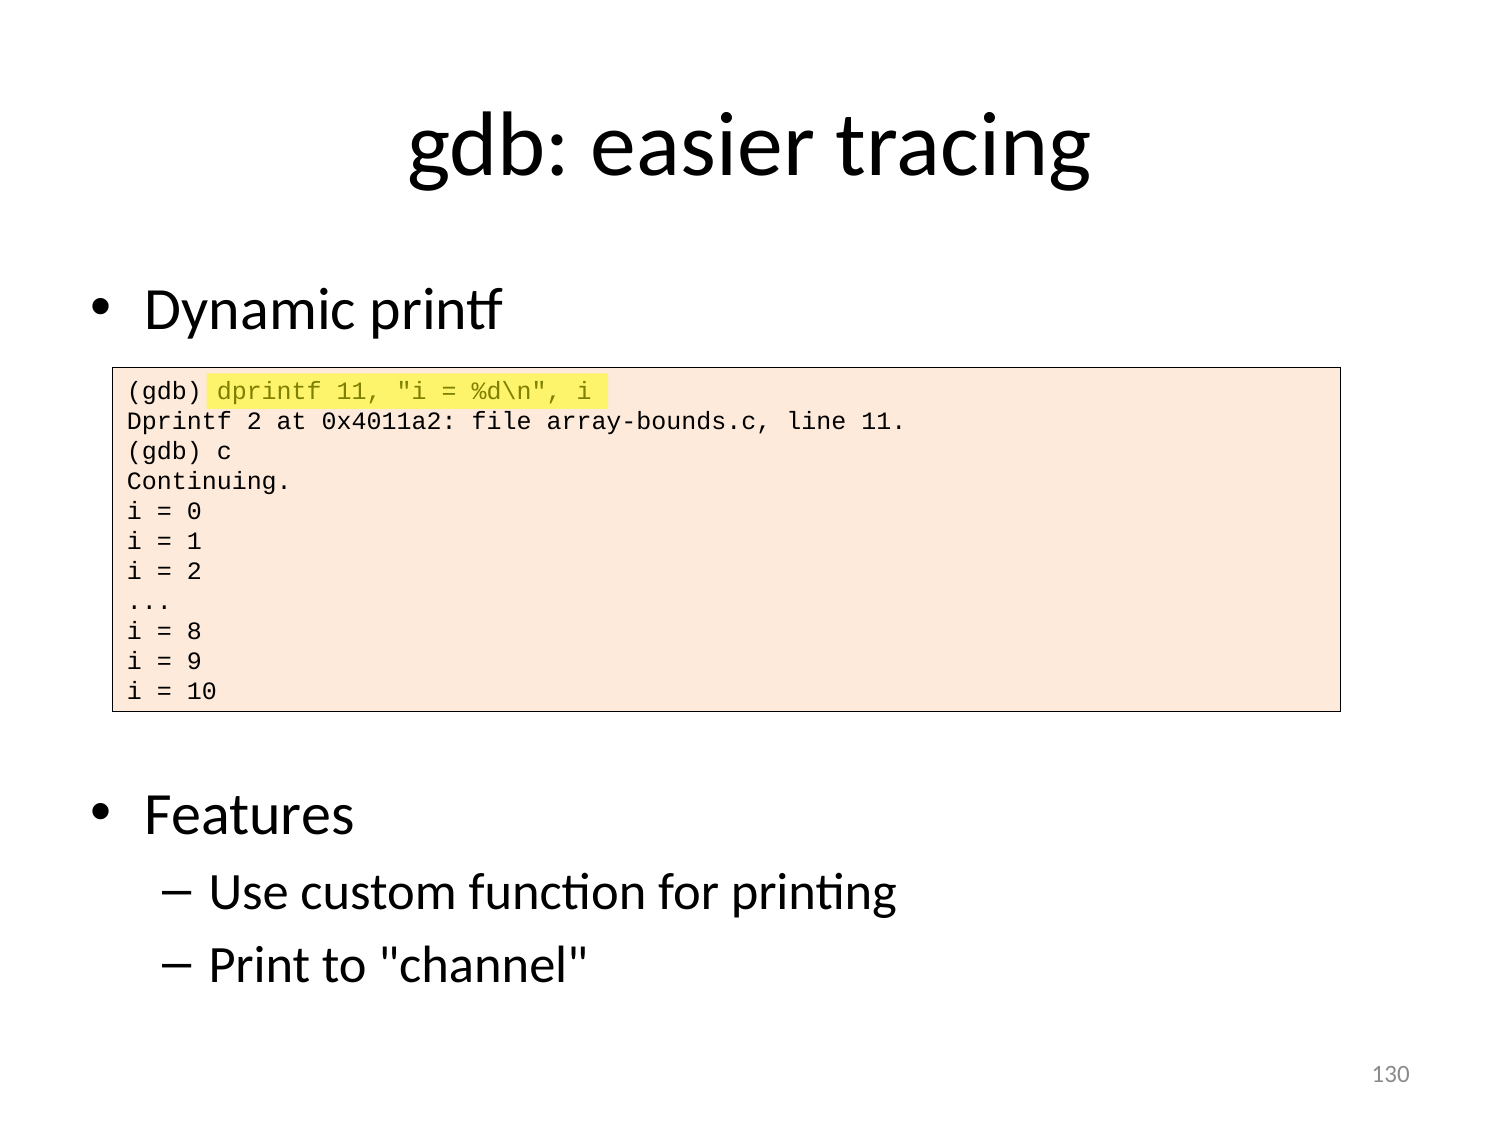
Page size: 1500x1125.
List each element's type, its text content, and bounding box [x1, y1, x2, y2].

title gdb: easier tracing [75, 45, 1425, 233]
text_box [205, 371, 610, 411]
list Dynamic printf Features Use custom function for printing Print to "channel" [75, 262, 1425, 1005]
slide_number 130 [1074, 1042, 1425, 1103]
text_box (gdb) dprintf 11, "i = %d\n", i Dprintf 2 at 0x4011a2: file array-bounds.c, line 11. (gdb) c Continuing. i = 0 i = 1 i = 2 ... i = 8 i = 9 i = 10 [112, 367, 1341, 712]
